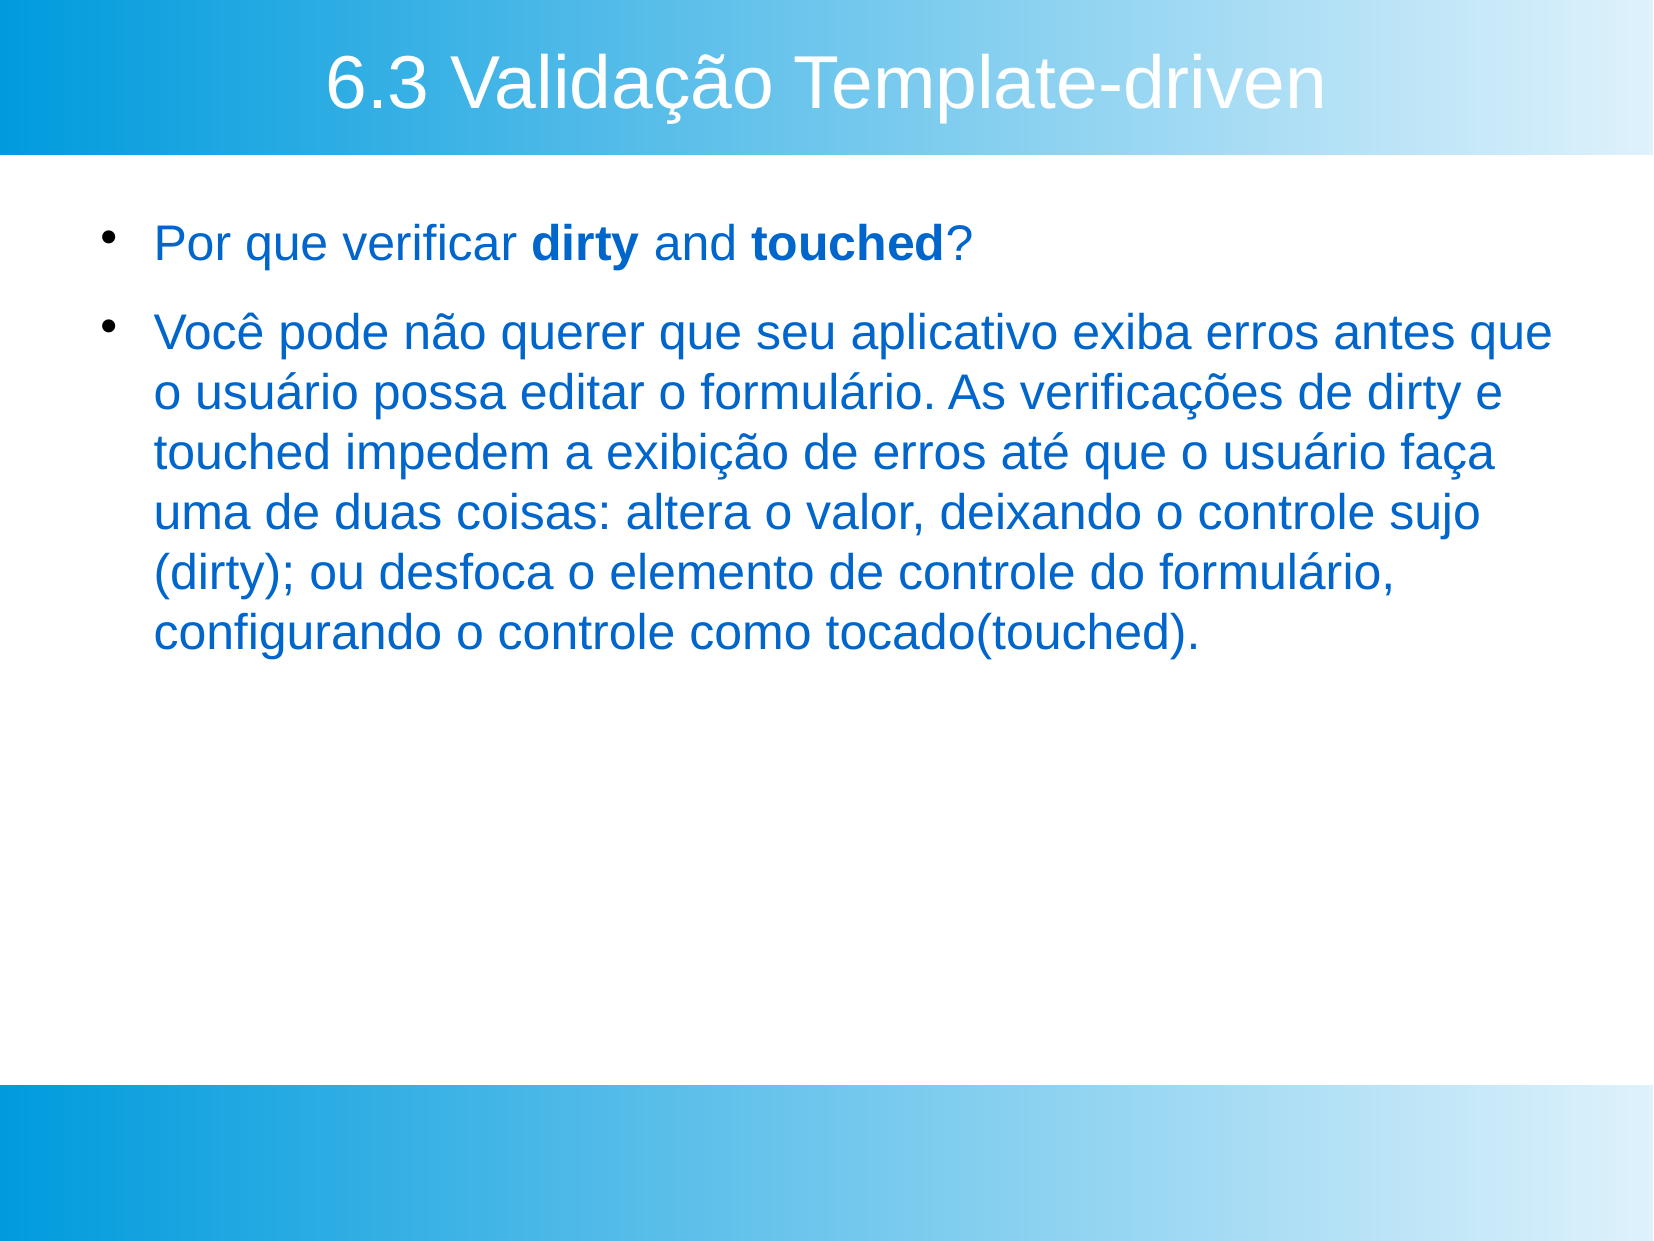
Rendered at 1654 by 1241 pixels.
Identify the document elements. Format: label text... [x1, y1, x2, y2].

text_box Por que verificar dirty and touched? Você pode não querer que seu aplicativo exiba erros antes que o usuário possa editar o formulário. As verificações de dirty e touched impedem a exibição de erros até que o usuário faça uma de duas coisas: altera o valor, deixando o controle sujo (dirty); ou desfoca o elemento de controle do formulário, configurando o controle como tocado(touched). [82, 209, 1571, 1035]
text_box 6.3 Validação Template-driven [82, 5, 1571, 151]
